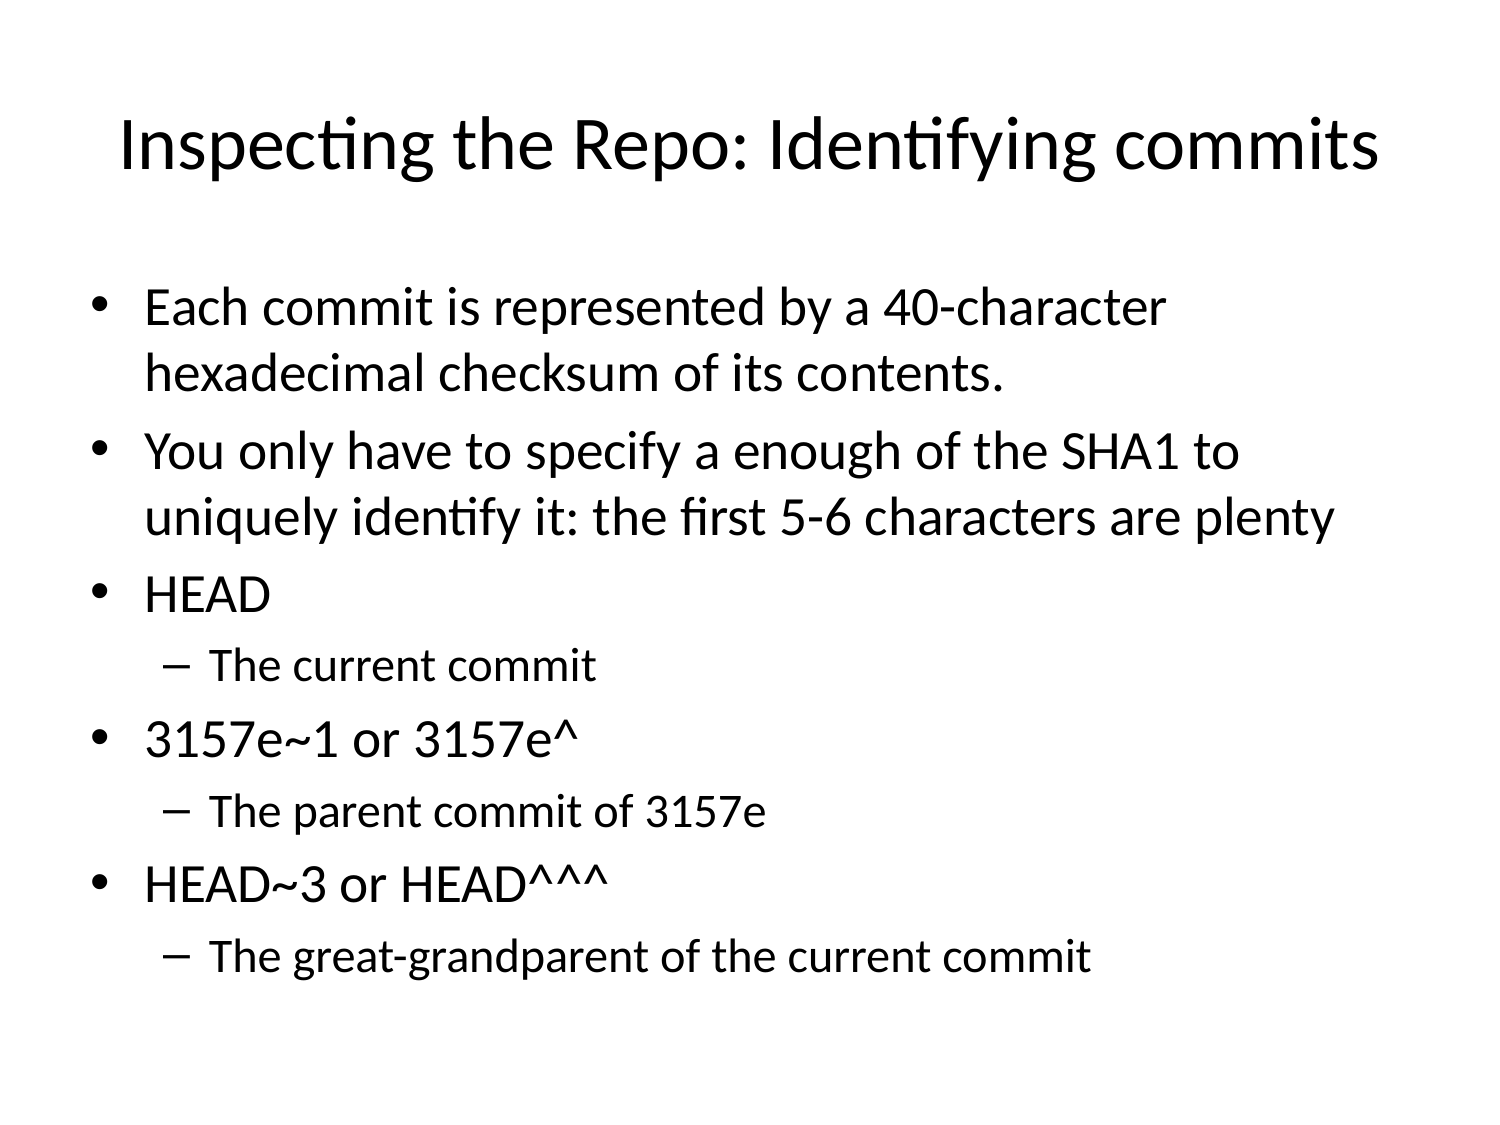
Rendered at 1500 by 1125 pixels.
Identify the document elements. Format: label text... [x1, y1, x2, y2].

list Each commit is represented by a 40-character hexadecimal checksum of its contents. You only have to specify a enough of the SHA1 to uniquely identify it: the first 5-6 characters are plenty HEAD The current commit 3157e~1 or 3157e^ The parent commit of 3157e HEAD~3 or HEAD^^^ The great-grandparent of the current commit [75, 262, 1425, 1005]
title Inspecting the Repo: Identifying commits [75, 45, 1425, 233]
